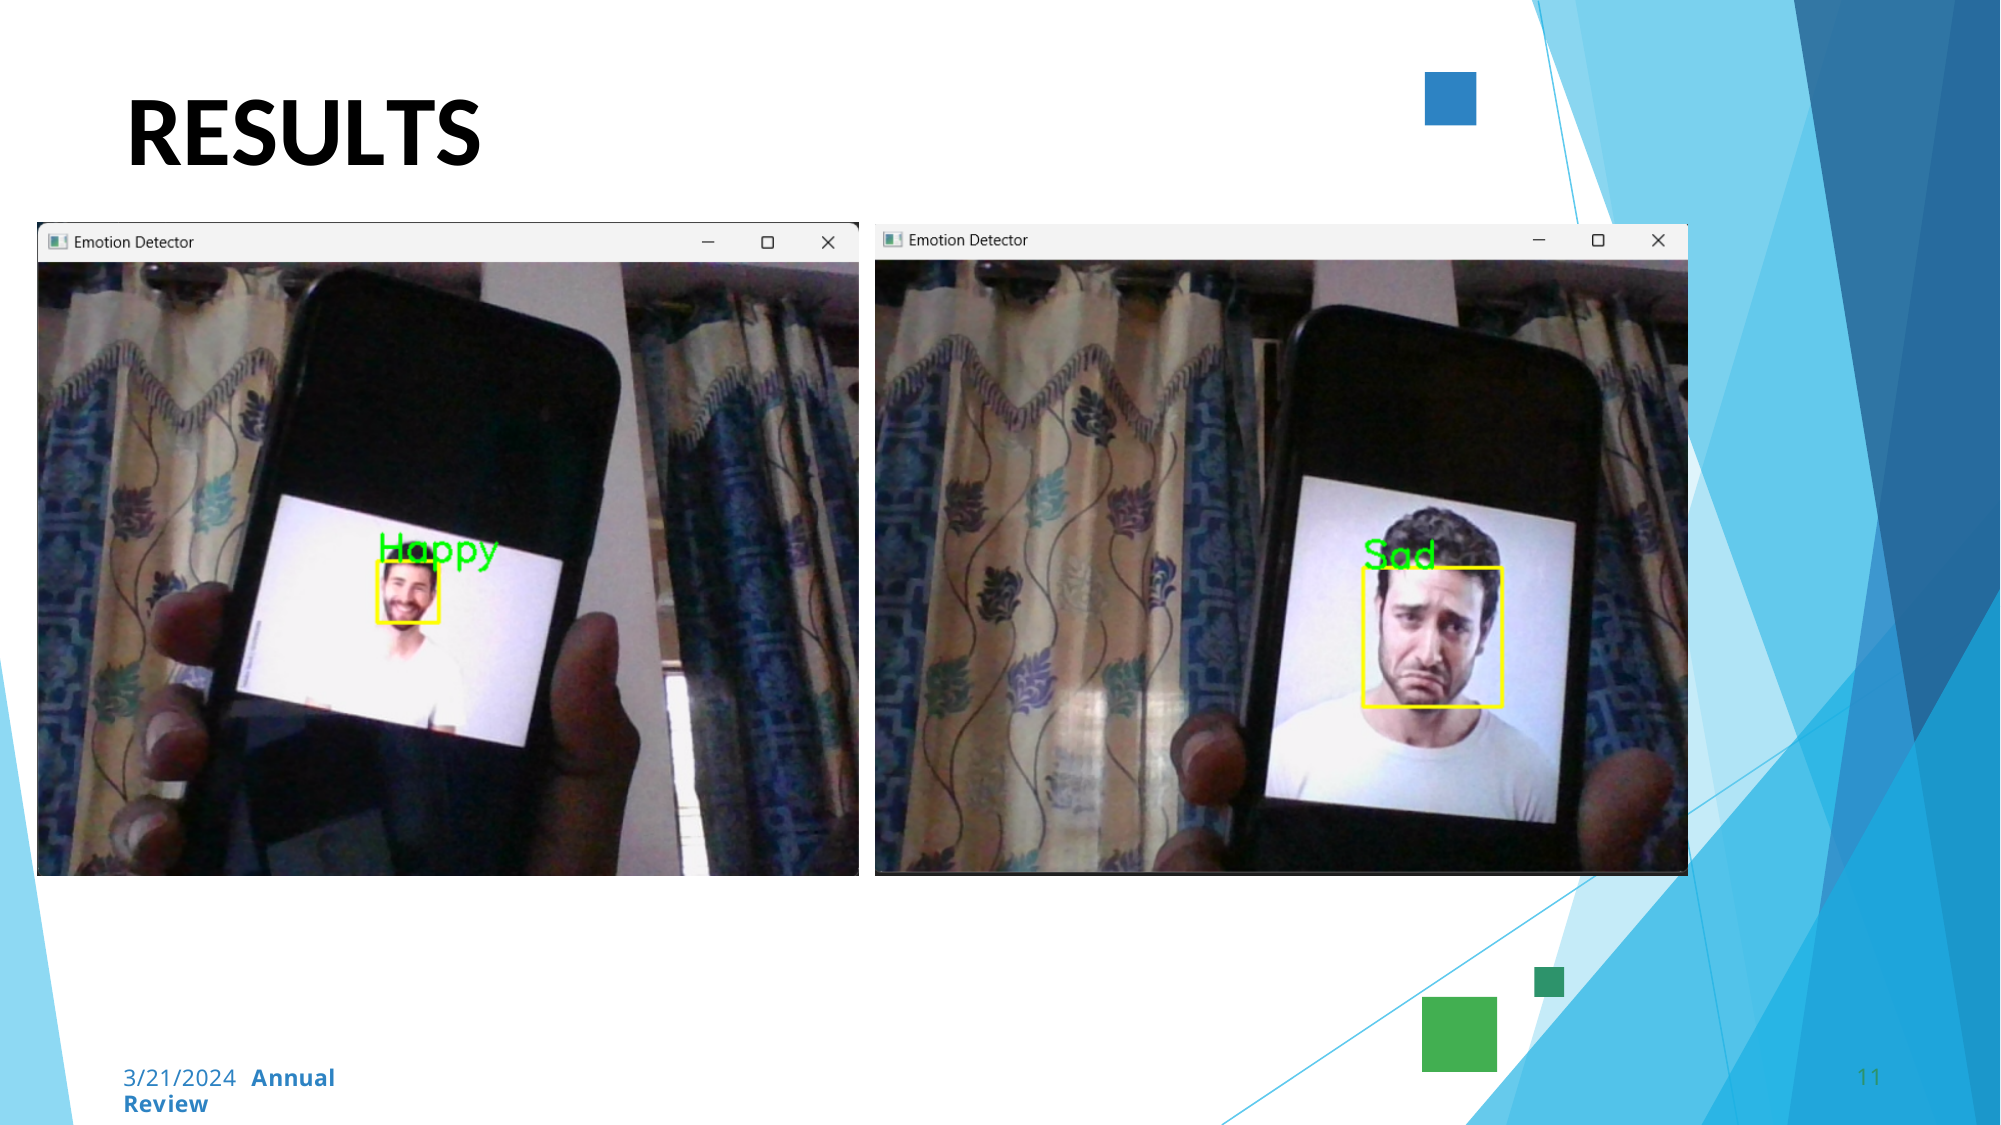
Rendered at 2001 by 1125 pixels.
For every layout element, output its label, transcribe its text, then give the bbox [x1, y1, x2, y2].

picture [874, 224, 1688, 877]
text_box [1422, 996, 1498, 1072]
text_box [1534, 967, 1565, 997]
text_box [1424, 72, 1477, 126]
picture [37, 221, 859, 876]
text_box 3/21/2024 Annual Review [123, 1063, 415, 1118]
title RESULTS [123, 63, 524, 220]
text_box 11 [1849, 1061, 1888, 1095]
